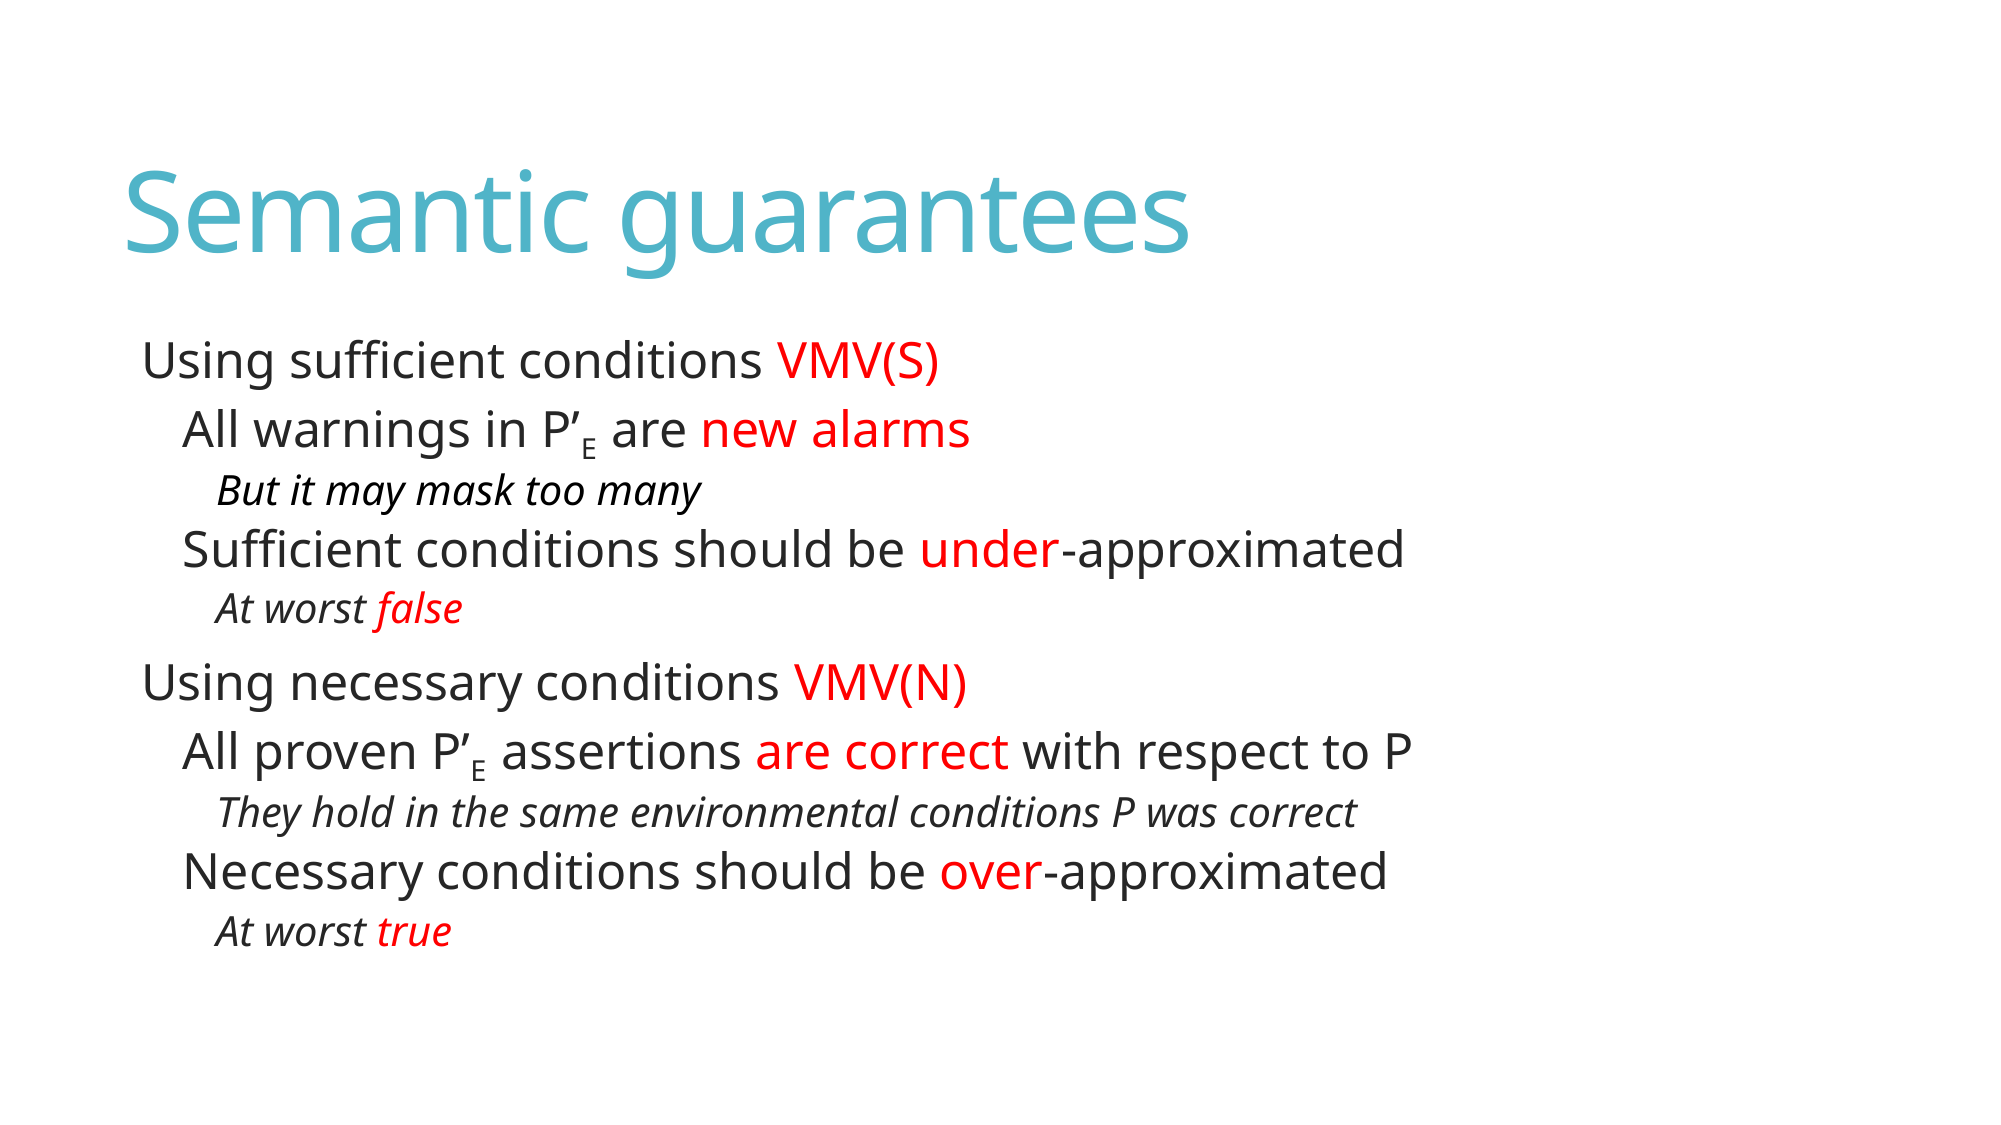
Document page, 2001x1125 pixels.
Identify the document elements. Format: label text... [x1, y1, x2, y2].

list Using sufficient conditions VMV(S) All warnings in P’E are new alarms But it may mask too many Sufficient conditions should be under-approximated At worst false Using necessary conditions VMV(N) All proven P’E assertions are correct with respect to P They hold in the same environmental conditions P was correct Necessary conditions should be over-approximated At worst true [111, 329, 1876, 948]
title Semantic guarantees [107, 81, 1875, 354]
